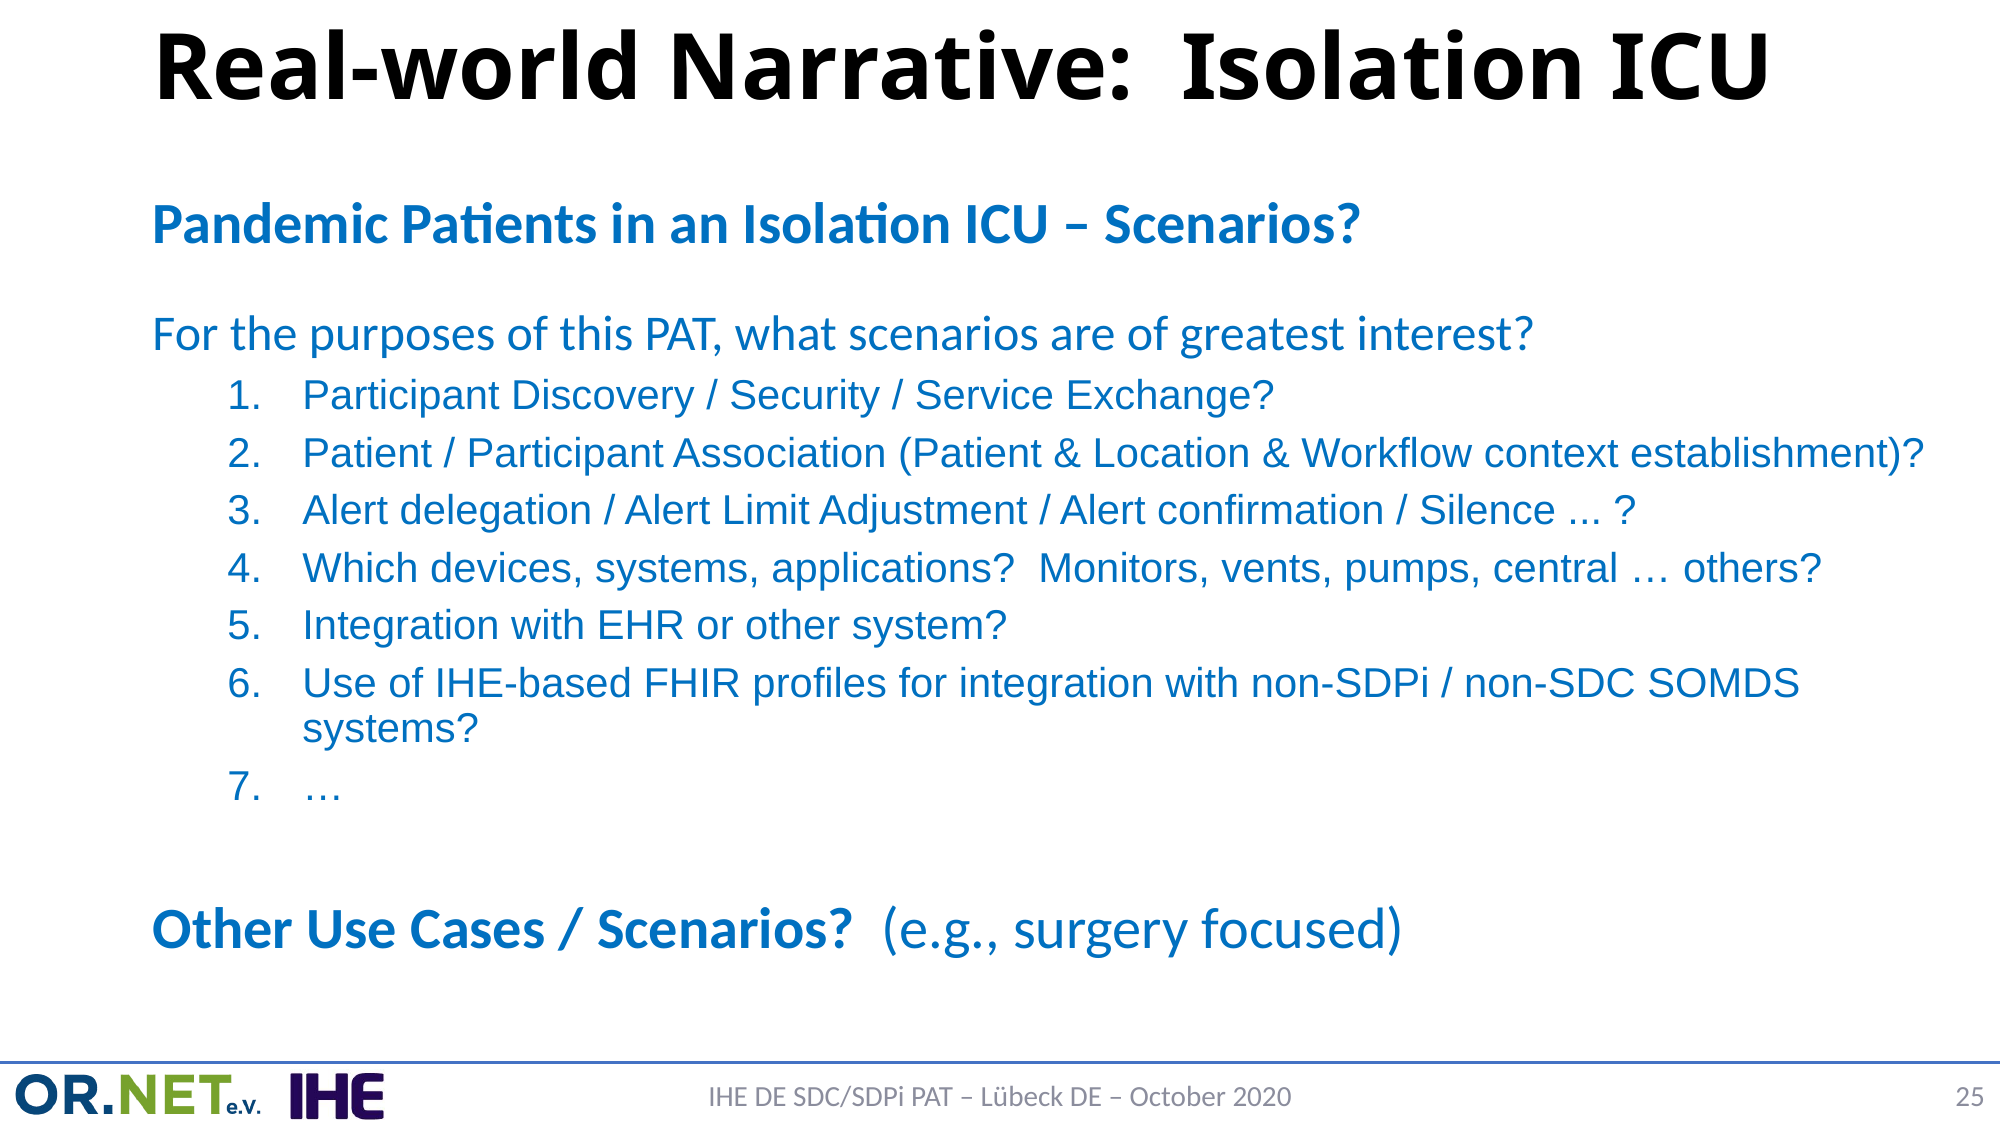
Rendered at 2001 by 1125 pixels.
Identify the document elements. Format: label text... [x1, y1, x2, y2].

title Real-world Narrative: Isolation ICU [137, 3, 1863, 136]
list Pandemic Patients in an Isolation ICU – Scenarios? [137, 185, 1863, 273]
footer IHE DE SDC/SDPi PAT – Lübeck DE – October 2020 [268, 1064, 1810, 1125]
picture [290, 1068, 386, 1120]
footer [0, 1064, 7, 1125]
slide_number 25 [1810, 1064, 2000, 1125]
picture [7, 1062, 268, 1125]
text_box Other Use Cases / Scenarios? (e.g., surgery focused) [137, 890, 1863, 977]
text_box For the purposes of this PAT, what scenarios are of greatest interest? Participant Discovery / Security / Service Exchange? Patient / Participant Association (Patient & Location & Workflow context establishment)? Alert delegation / Alert Limit Adjustment / Alert confirmation / Silence ... ? Which devices, systems, applications? Monitors, vents, pumps, central … others? Integration with EHR or other system? Use of IHE-based FHIR profiles for integration with non-SDPi / non-SDC SOMDS systems? … [137, 299, 2000, 866]
